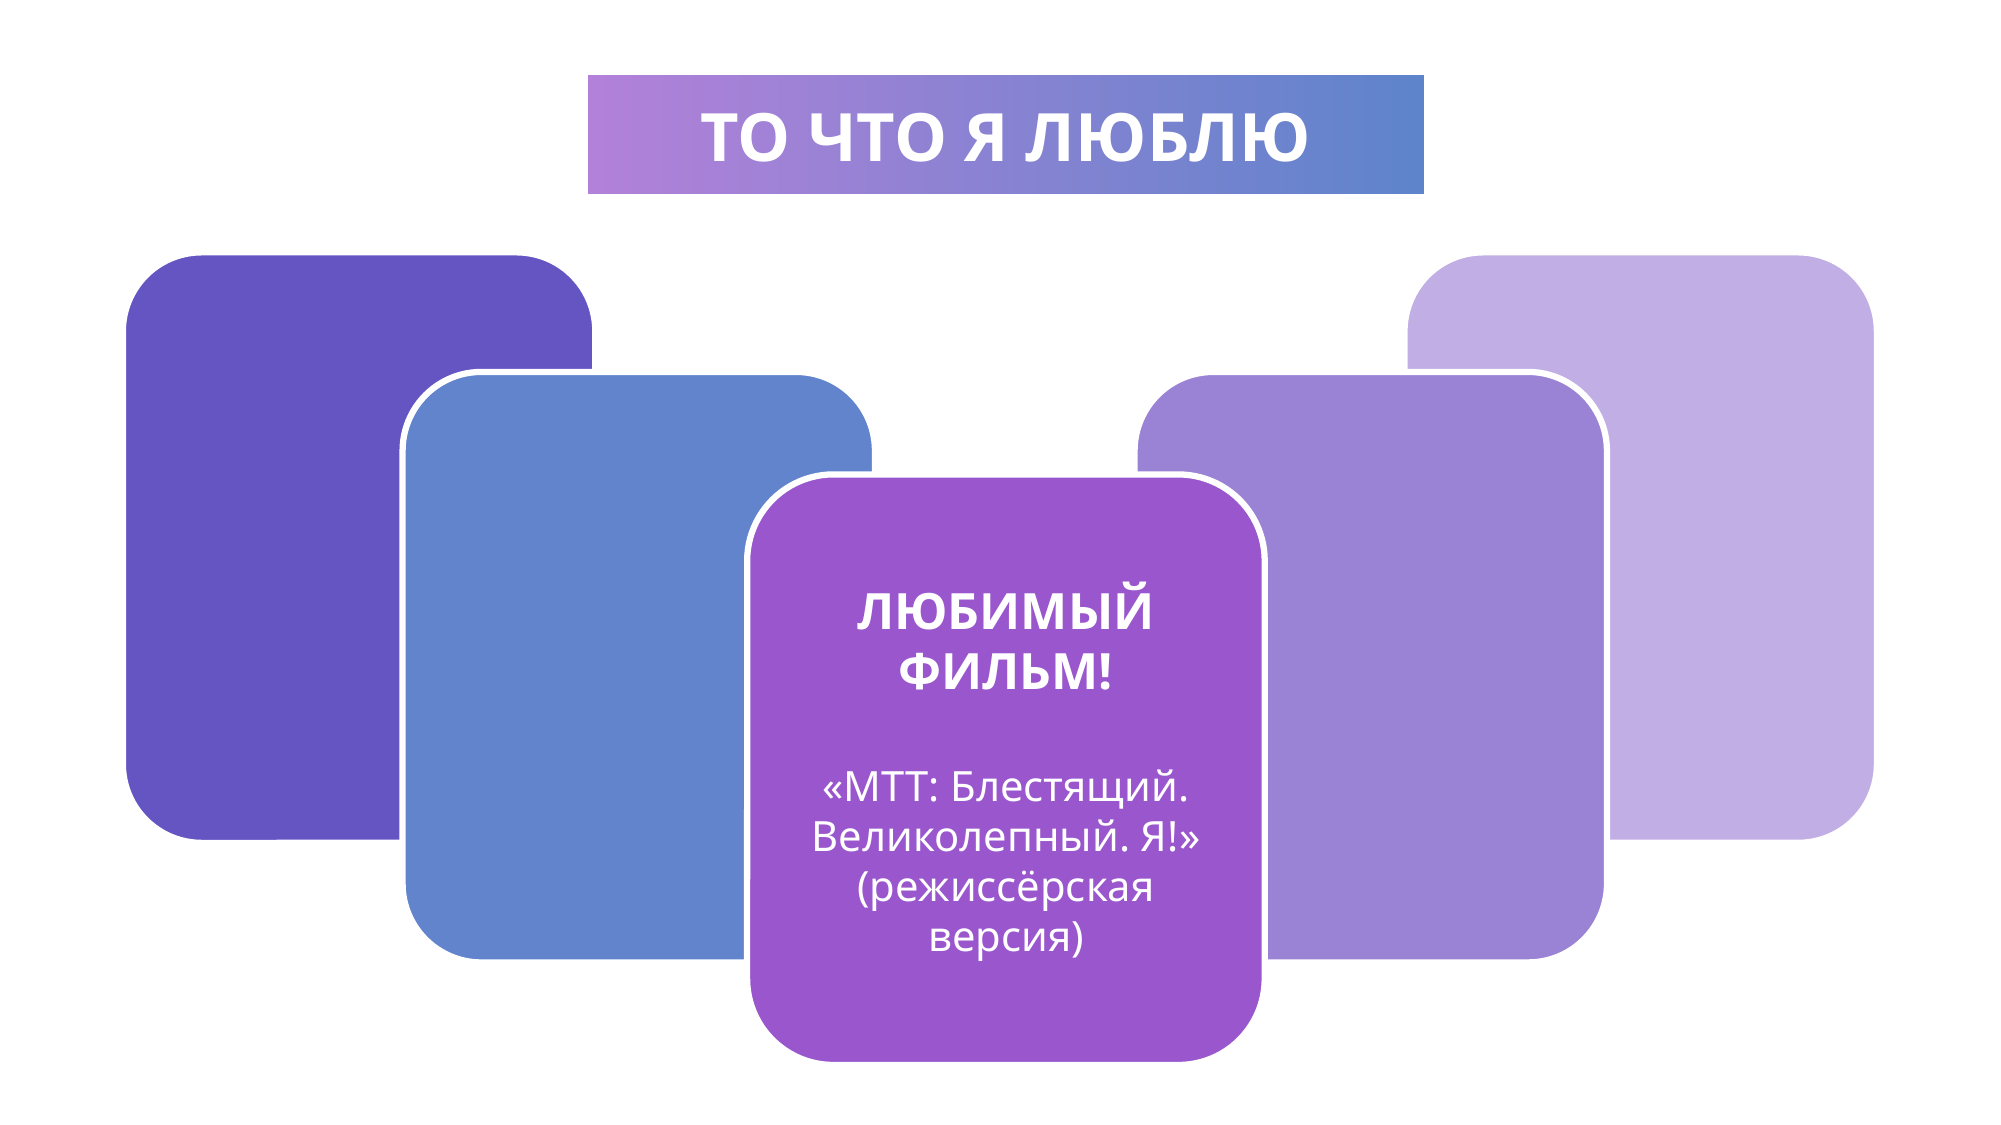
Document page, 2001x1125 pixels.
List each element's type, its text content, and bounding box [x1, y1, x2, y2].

text_box ТО ЧТО Я ЛЮБЛЮ [587, 74, 1425, 194]
text_box ЛЮБИМЫЙ ФИЛЬМ! «MTT: Блестящий. Великолепный. Я!» (режиссёрская версия) [746, 473, 1266, 1067]
text_box [121, 251, 597, 844]
text_box [1133, 370, 1609, 964]
text_box [1403, 251, 1878, 844]
text_box [401, 370, 876, 964]
